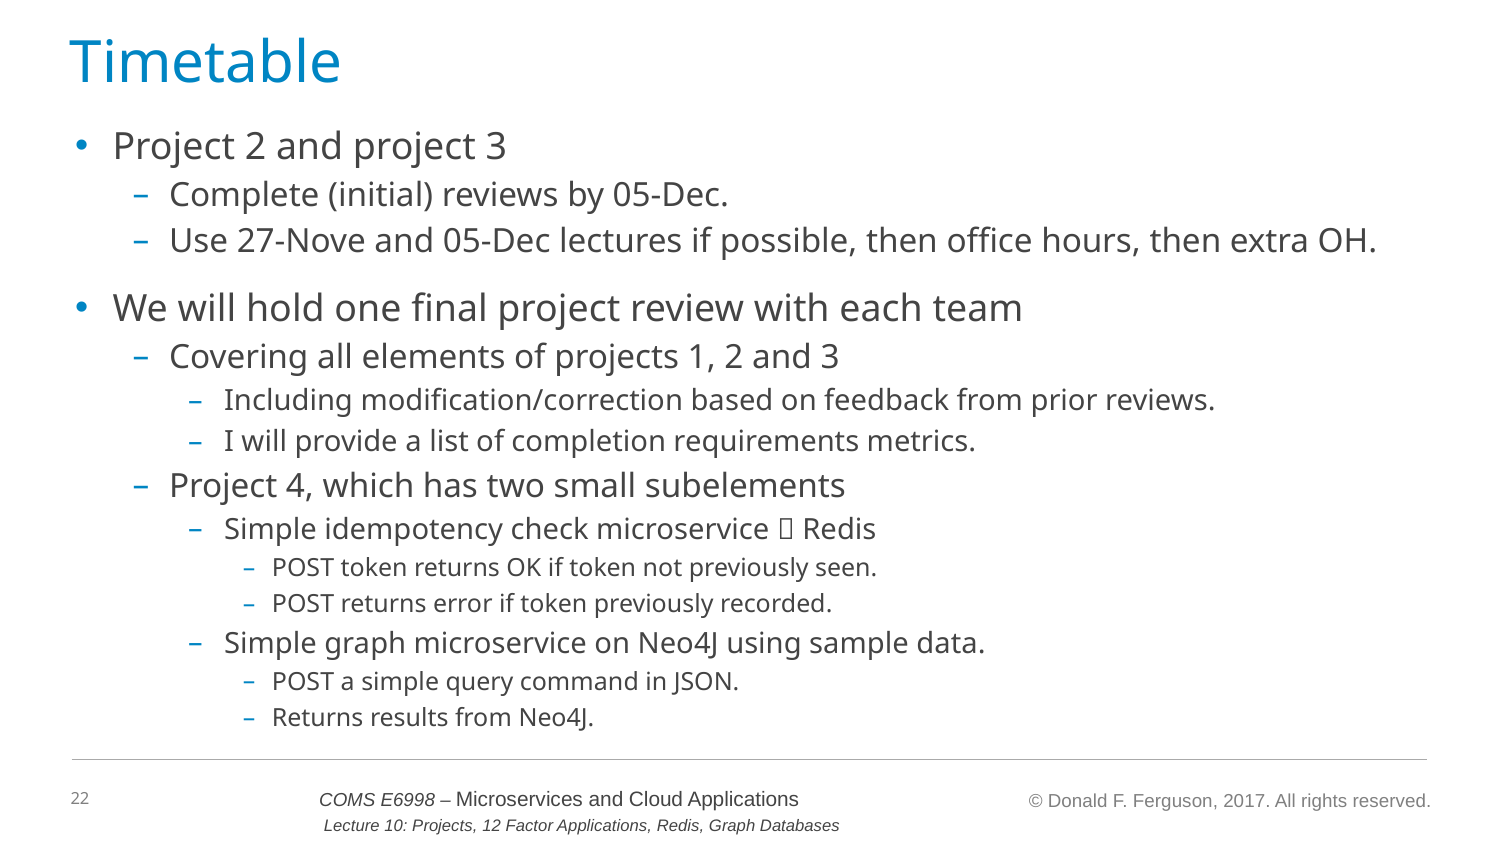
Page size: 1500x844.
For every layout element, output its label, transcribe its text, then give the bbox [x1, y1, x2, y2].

title Timetable [69, 31, 1429, 96]
list Project 2 and project 3 Complete (initial) reviews by 05-Dec. Use 27-Nove and 05-Dec lectures if possible, then office hours, then extra OH. We will hold one final project review with each team Covering all elements of projects 1, 2 and 3 Including modification/correction based on feedback from prior reviews. I will provide a list of completion requirements metrics. Project 4, which has two small subelements Simple idempotency check microservice  Redis POST token returns OK if token not previously seen. POST returns error if token previously recorded. Simple graph microservice on Neo4J using sample data. POST a simple query command in JSON. Returns results from Neo4J. [74, 121, 1432, 741]
